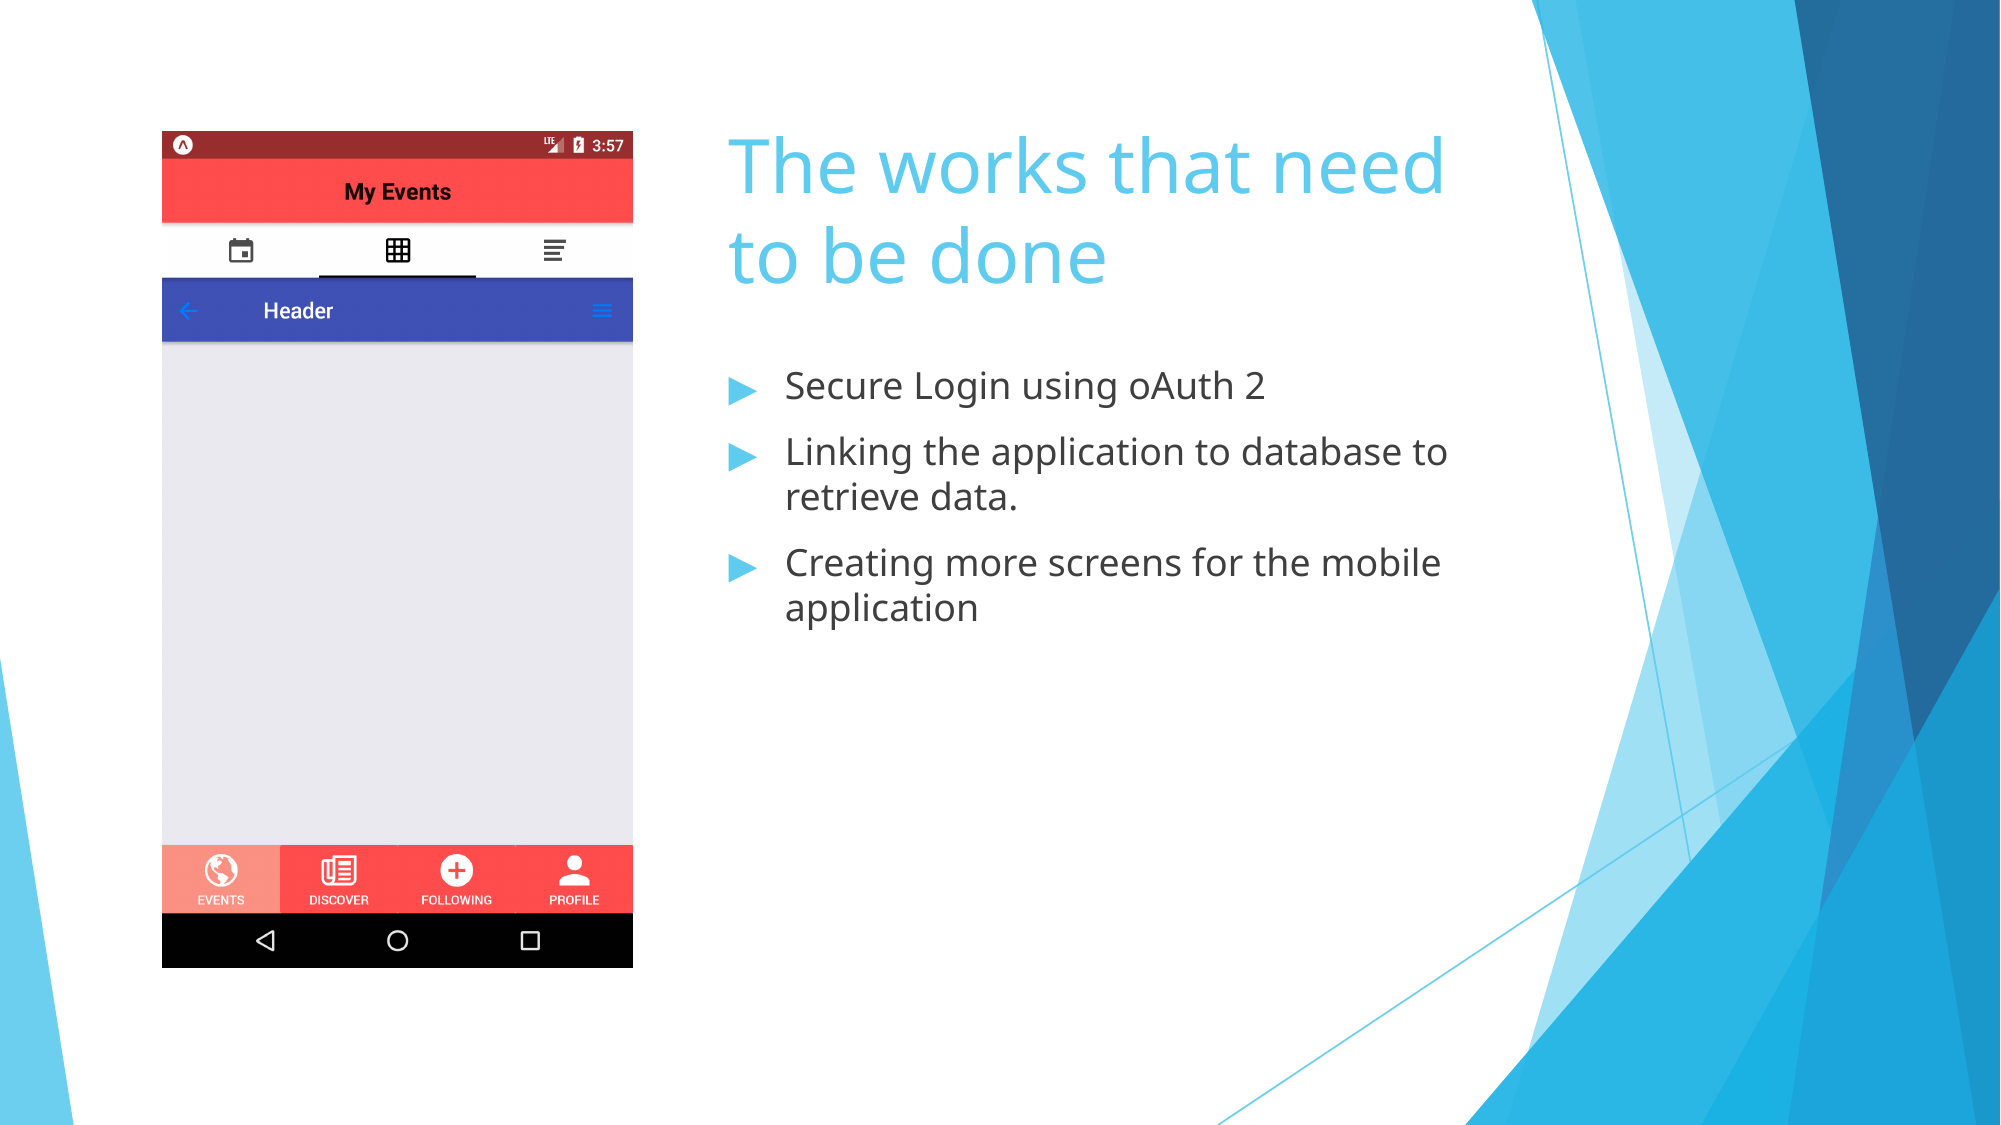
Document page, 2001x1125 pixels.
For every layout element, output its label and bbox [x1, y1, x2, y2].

list [162, 131, 634, 969]
text_box [0, 0, 2000, 1125]
